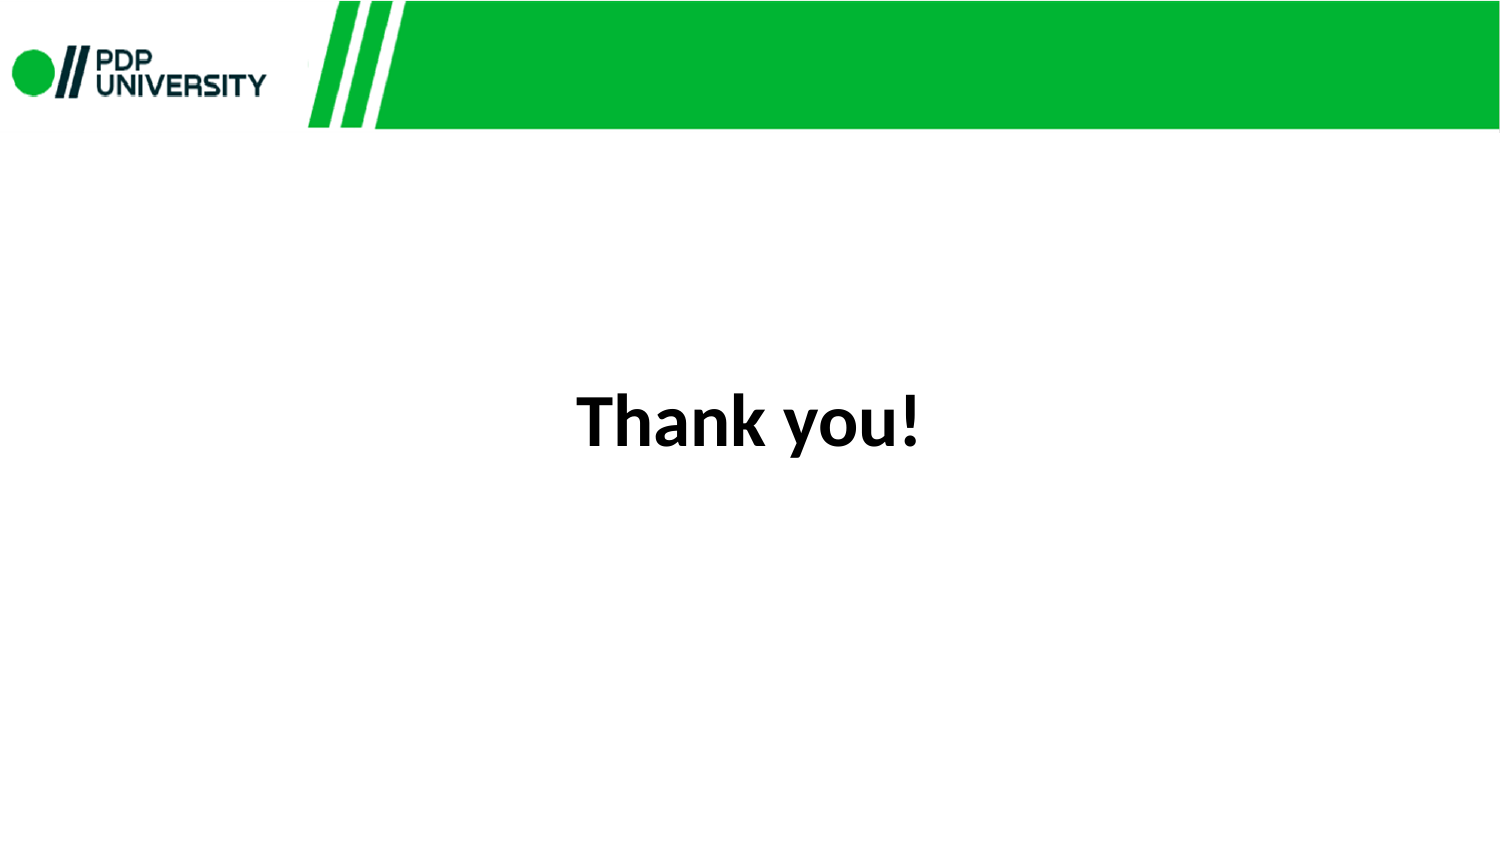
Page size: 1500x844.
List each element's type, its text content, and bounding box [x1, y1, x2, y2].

title Thank you! [0, 334, 1500, 509]
picture [0, 0, 1500, 133]
